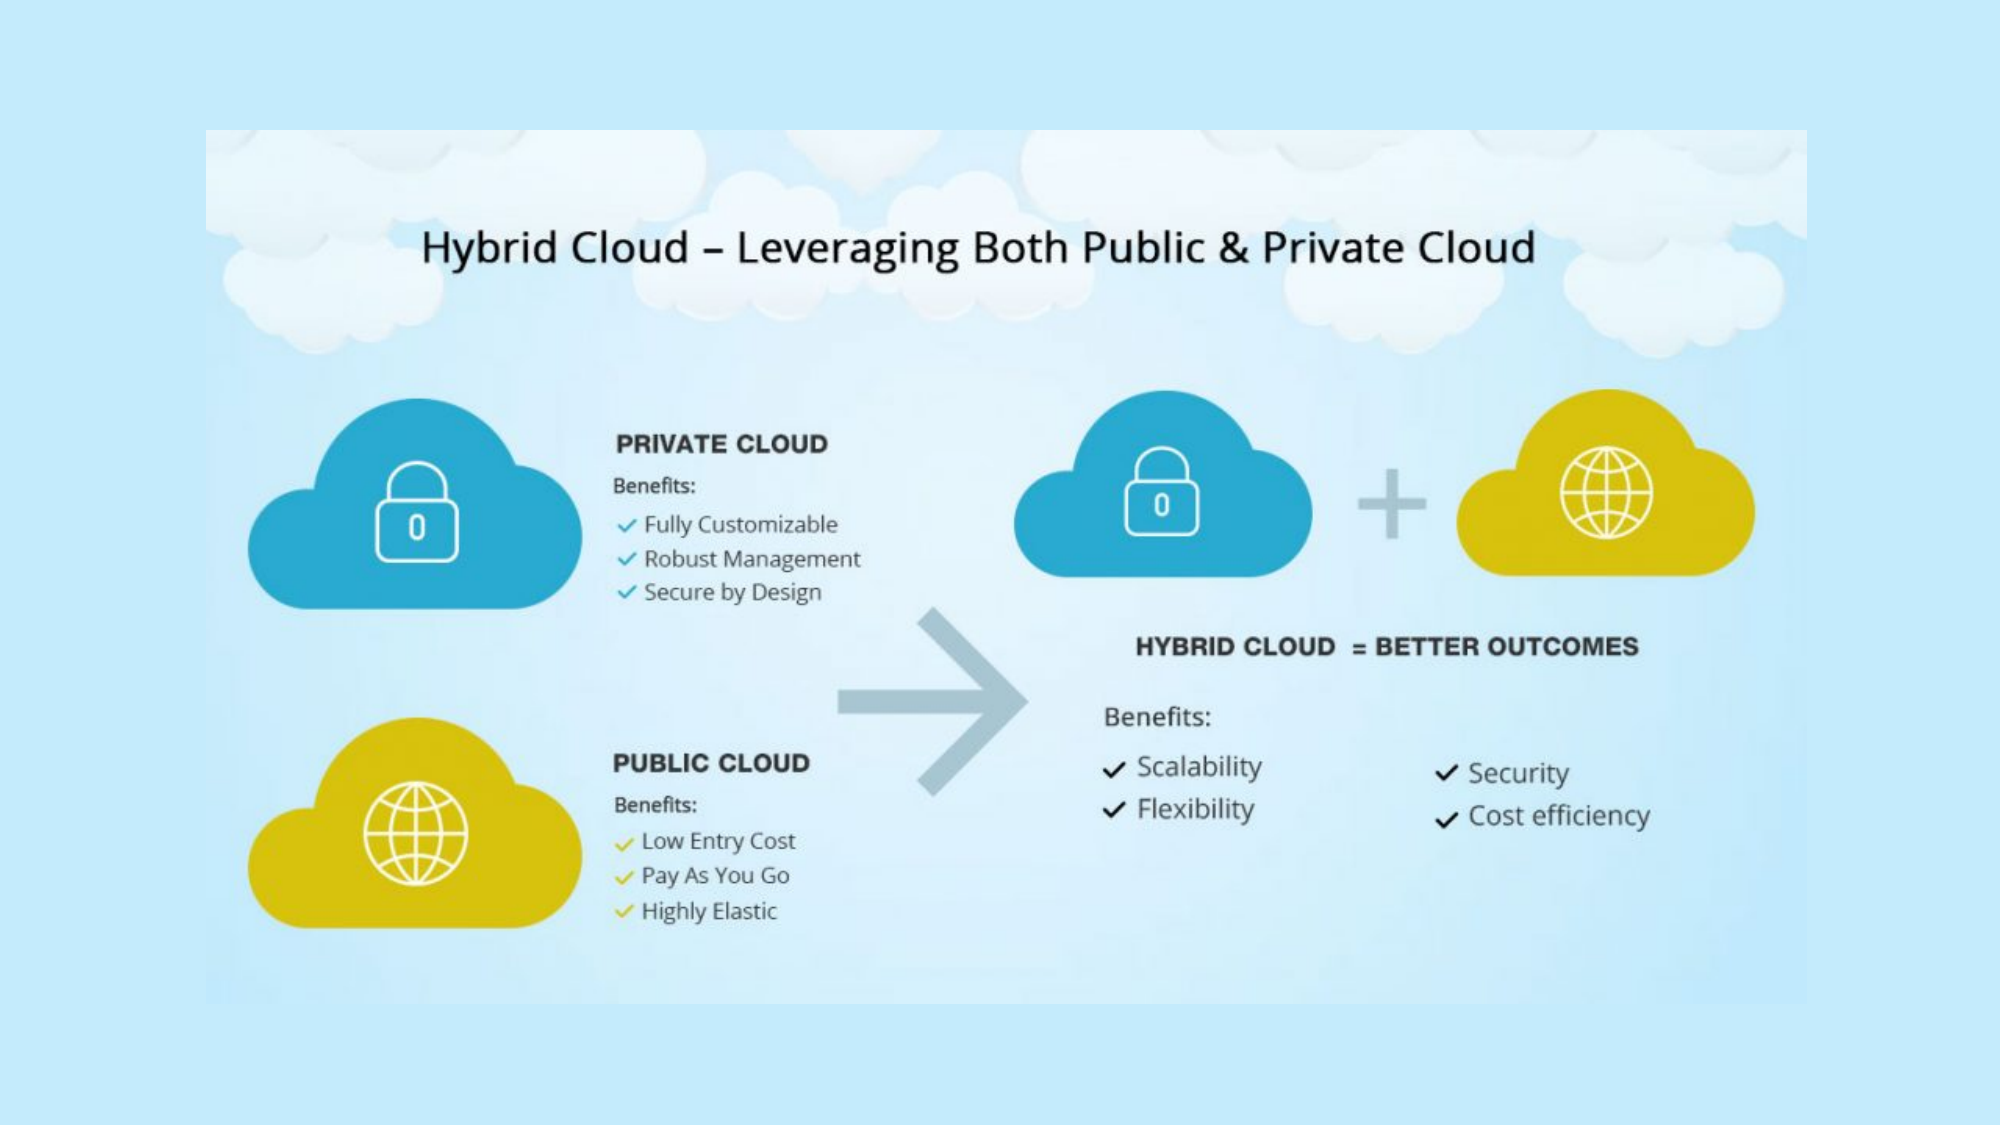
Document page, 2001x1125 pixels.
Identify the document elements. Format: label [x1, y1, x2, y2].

picture [206, 130, 1807, 1005]
